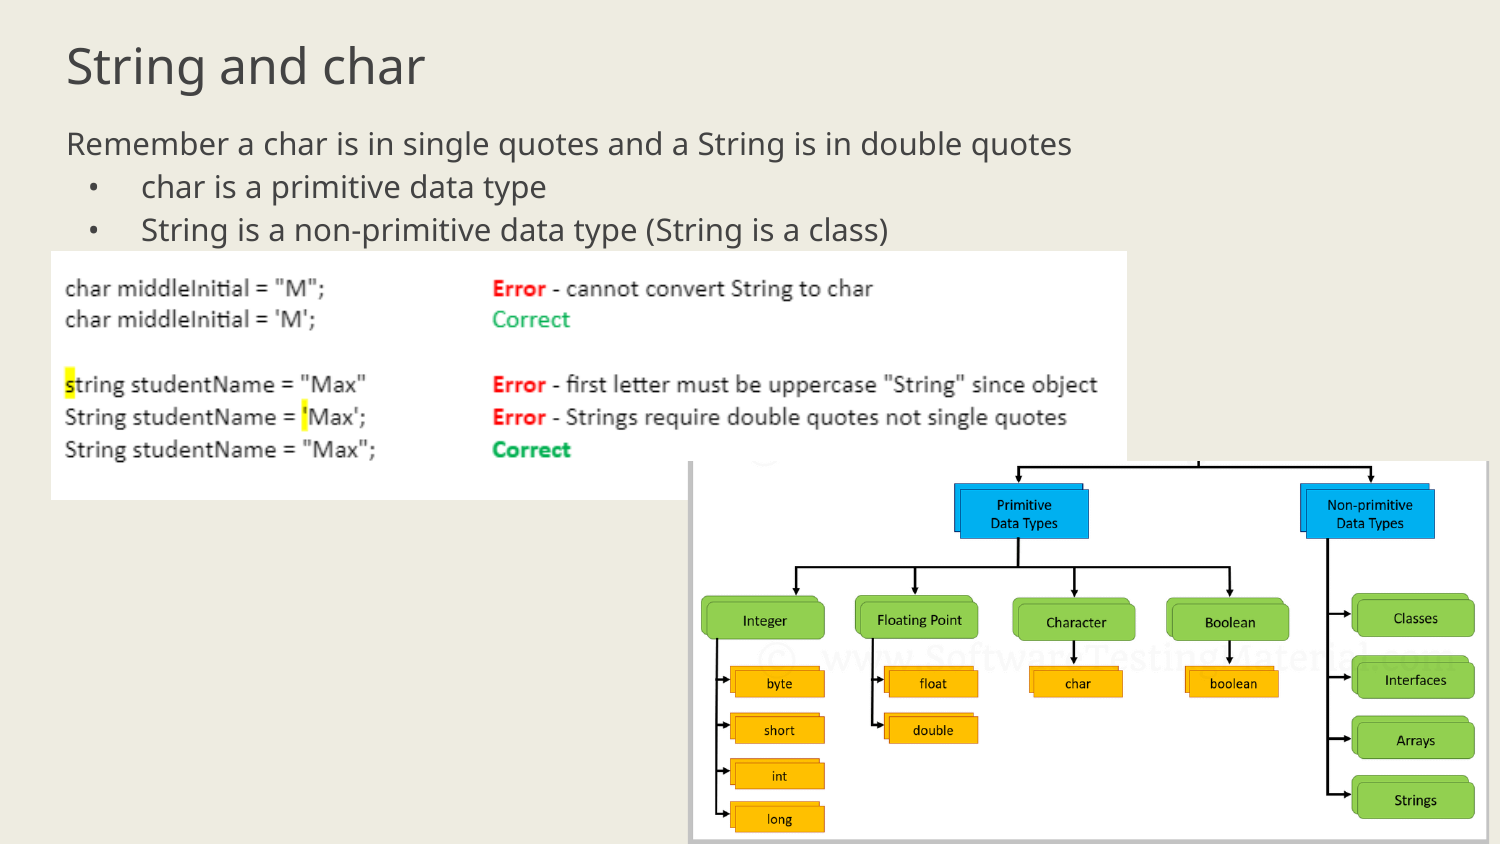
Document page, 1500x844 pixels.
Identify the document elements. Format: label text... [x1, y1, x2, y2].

picture [50, 251, 1490, 844]
list Remember a char is in single quotes and a String is in double quotes char is a primitive data type String is a non-primitive data type (String is a class) [51, 103, 1449, 281]
title String and char [51, 20, 1449, 103]
